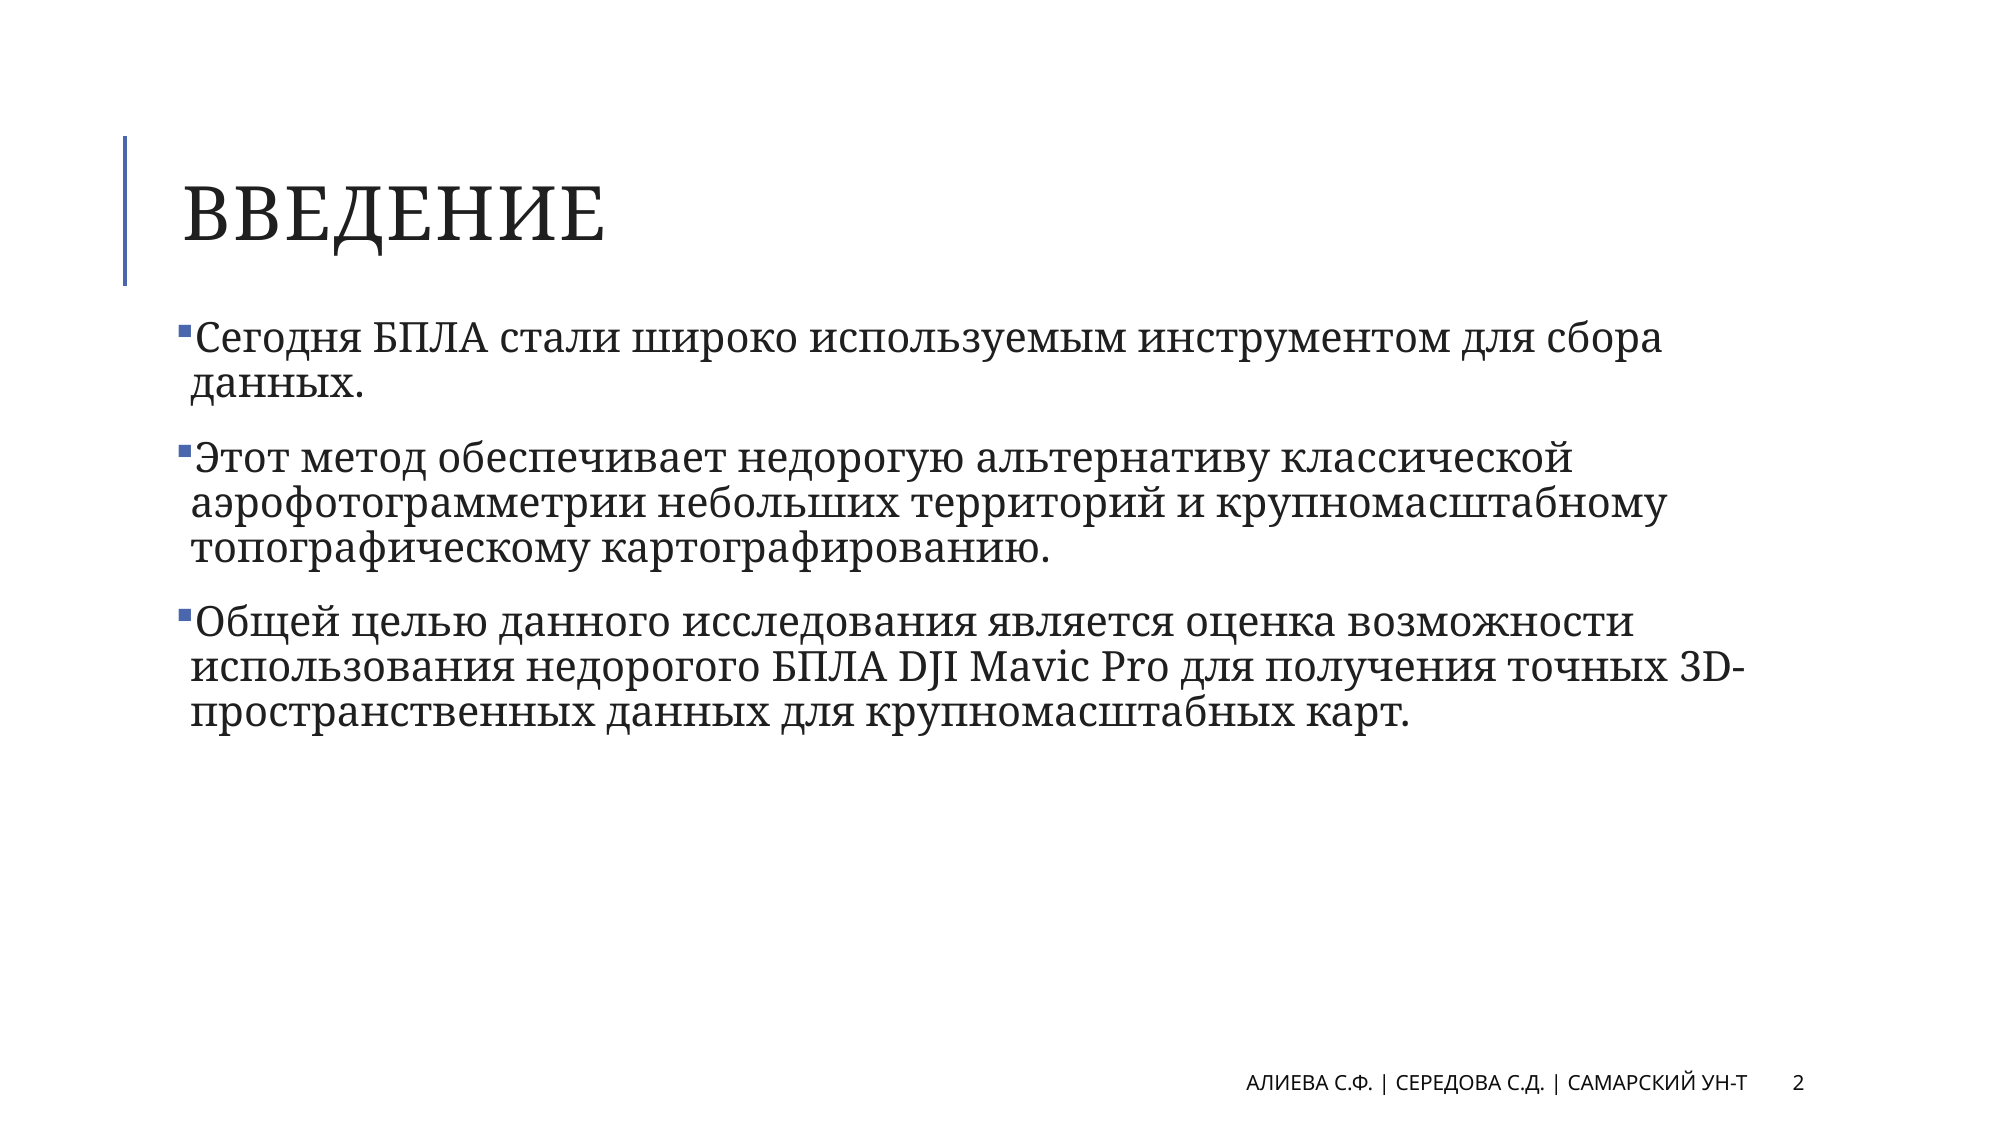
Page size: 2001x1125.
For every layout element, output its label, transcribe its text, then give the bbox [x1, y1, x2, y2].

slide_number 2 [1777, 1061, 1938, 1107]
list Сегодня БПЛА стали широко используемым инструментом для сбора данных. Этот метод обеспечивает недорогую альтернативу классической аэрофотограмметрии небольших территорий и крупномасштабному топографическому картографированию. Общей целью данного исследования является оценка возможности использования недорогого БПЛА DJI Mavic Pro для получения точных 3D-пространственных данных для крупномасштабных карт. [168, 309, 1763, 1035]
title Введение [168, 96, 1763, 309]
footer АЛИЕВА С.Ф. | СЕРЕДОВА С.Д. | САМАРСКИЙ УН-Т [794, 1061, 1763, 1107]
